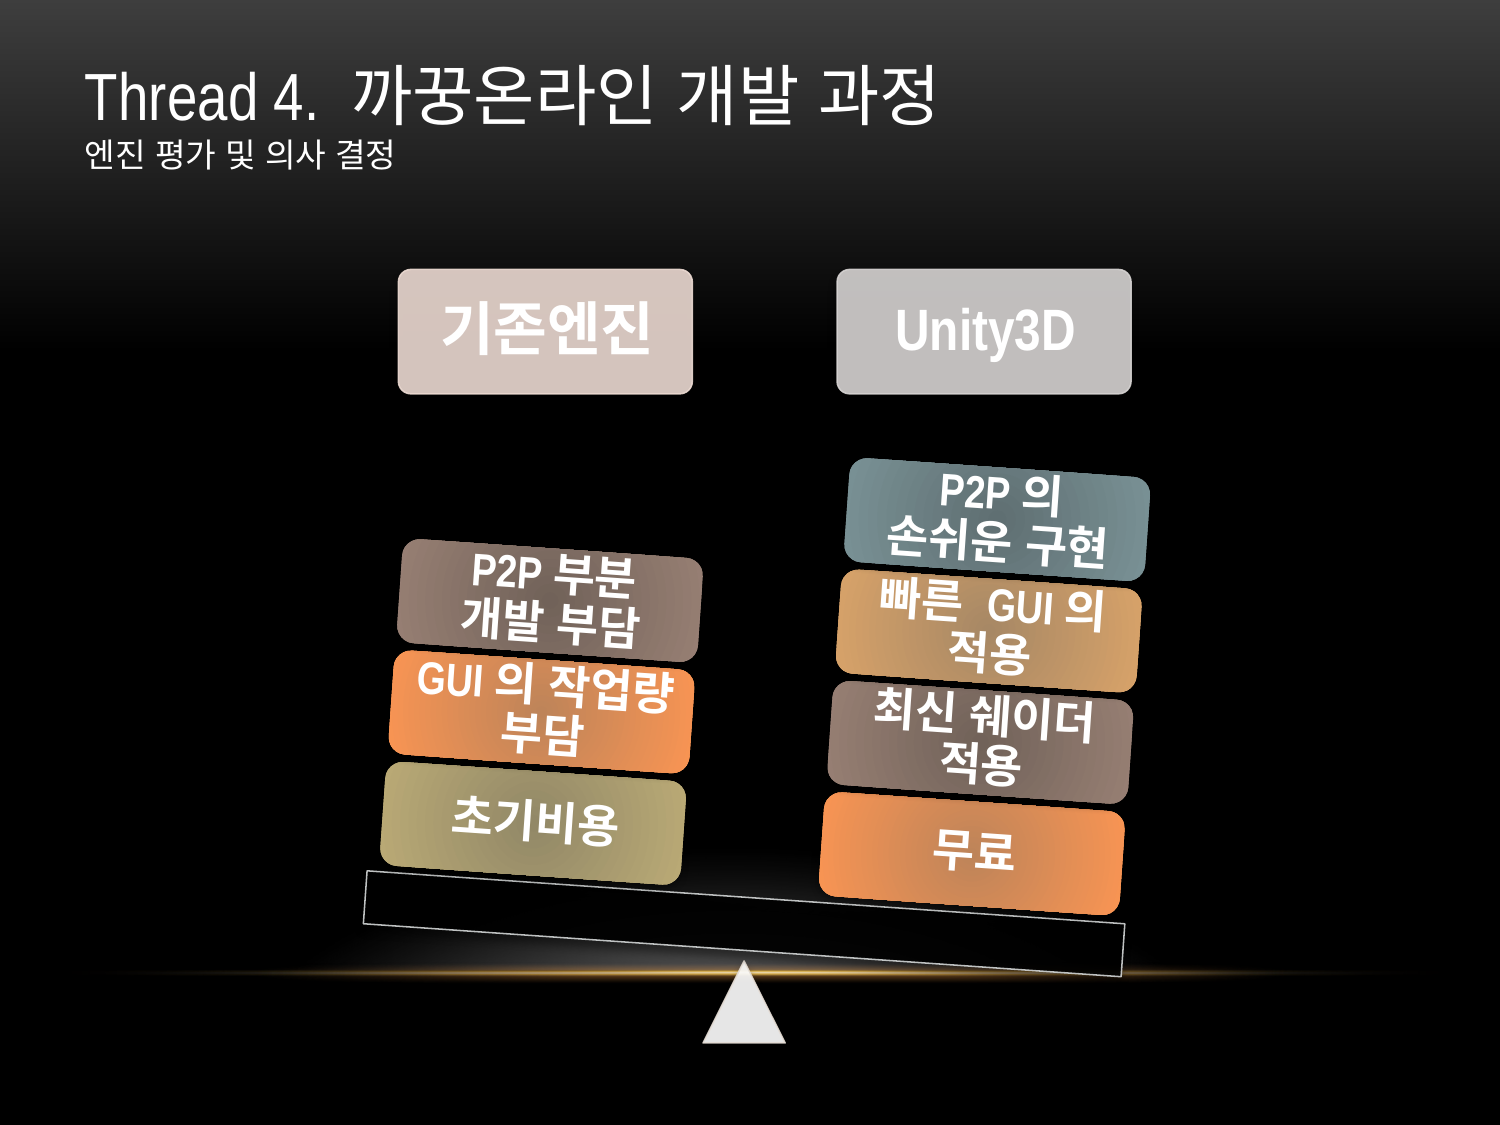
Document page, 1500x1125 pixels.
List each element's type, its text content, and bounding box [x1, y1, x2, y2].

picture [0, 0, 1500, 1125]
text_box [34, 234, 1454, 1079]
text_box Thread 4. 까꿍온라인 개발 과정 엔진 평가 및 의사 결정 [70, 46, 1418, 182]
